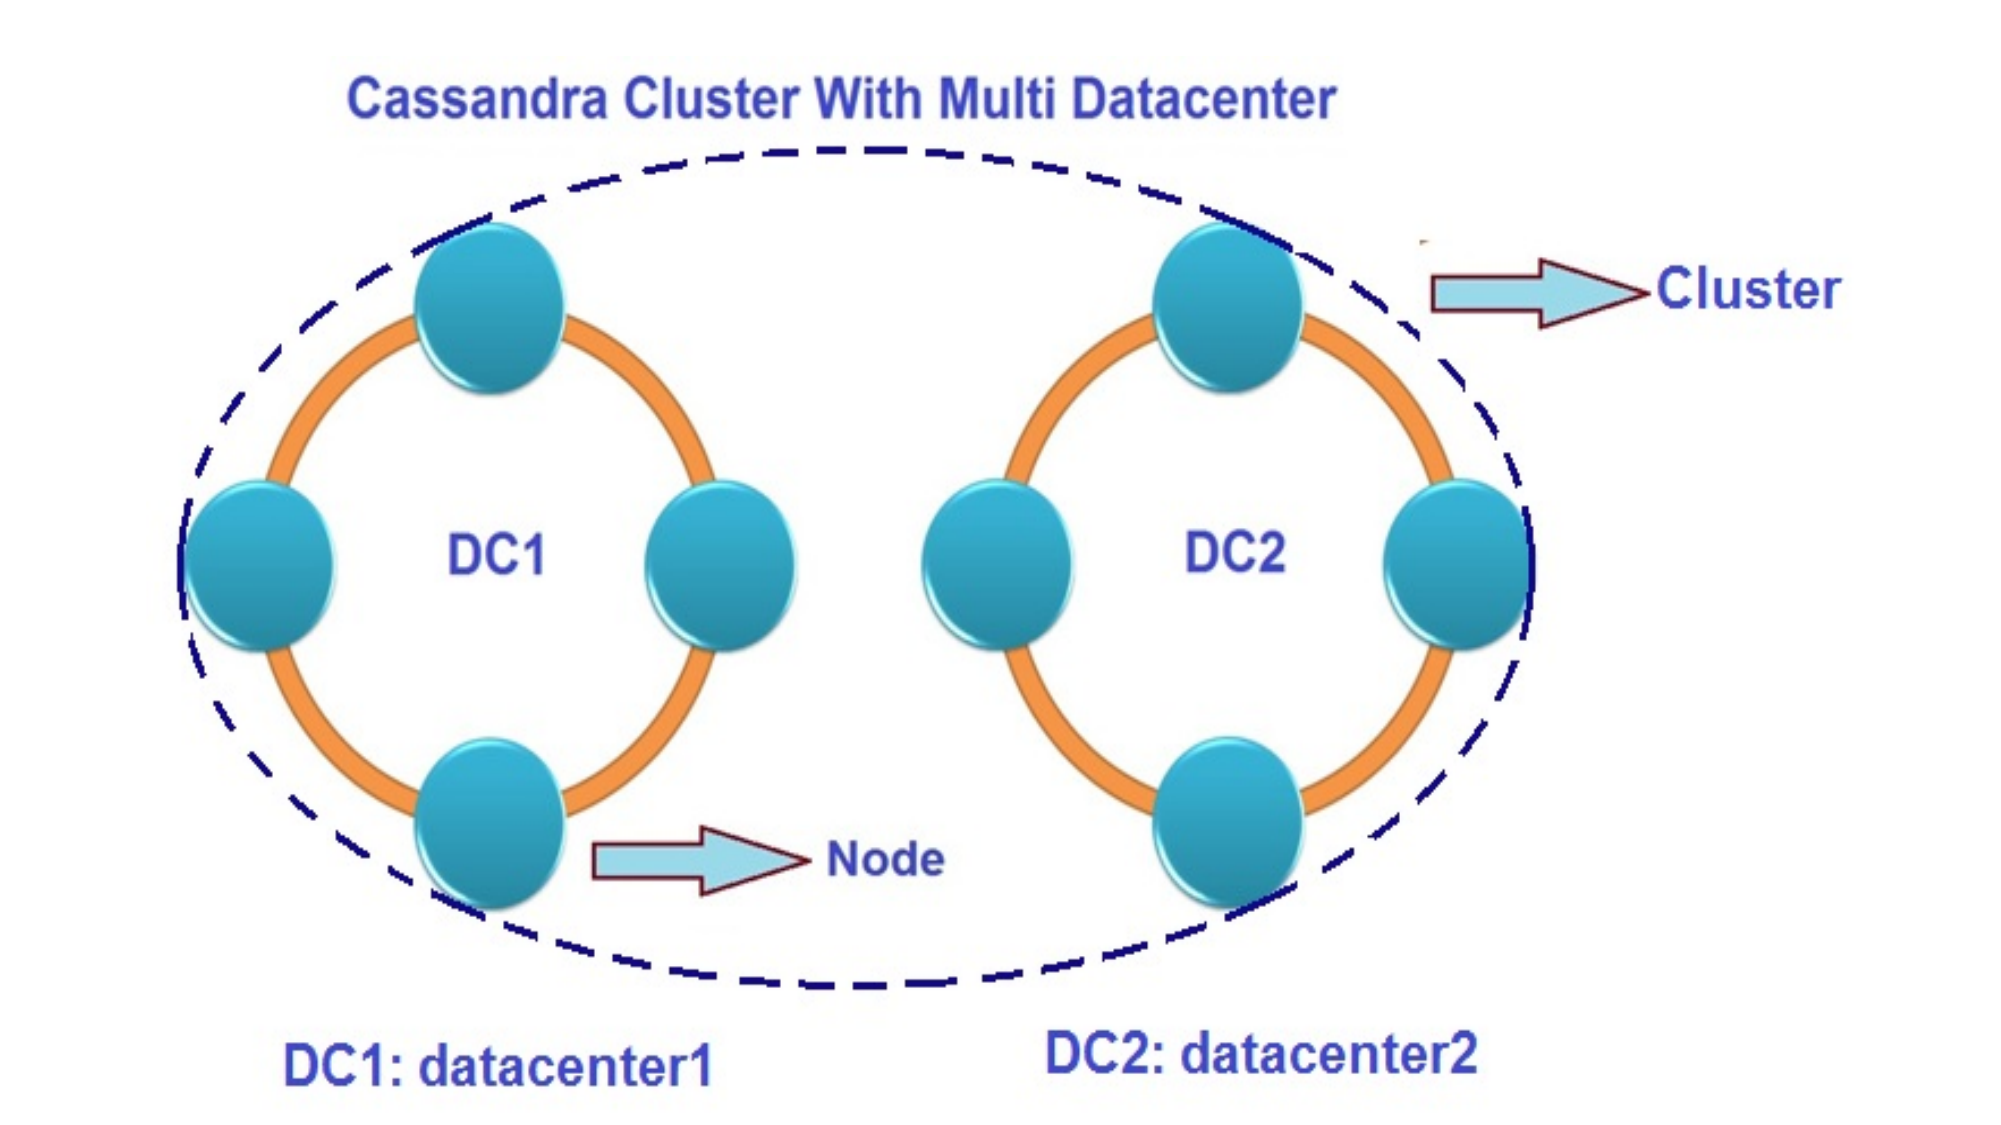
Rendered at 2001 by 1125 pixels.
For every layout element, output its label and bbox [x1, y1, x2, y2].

picture [146, 56, 1883, 1125]
